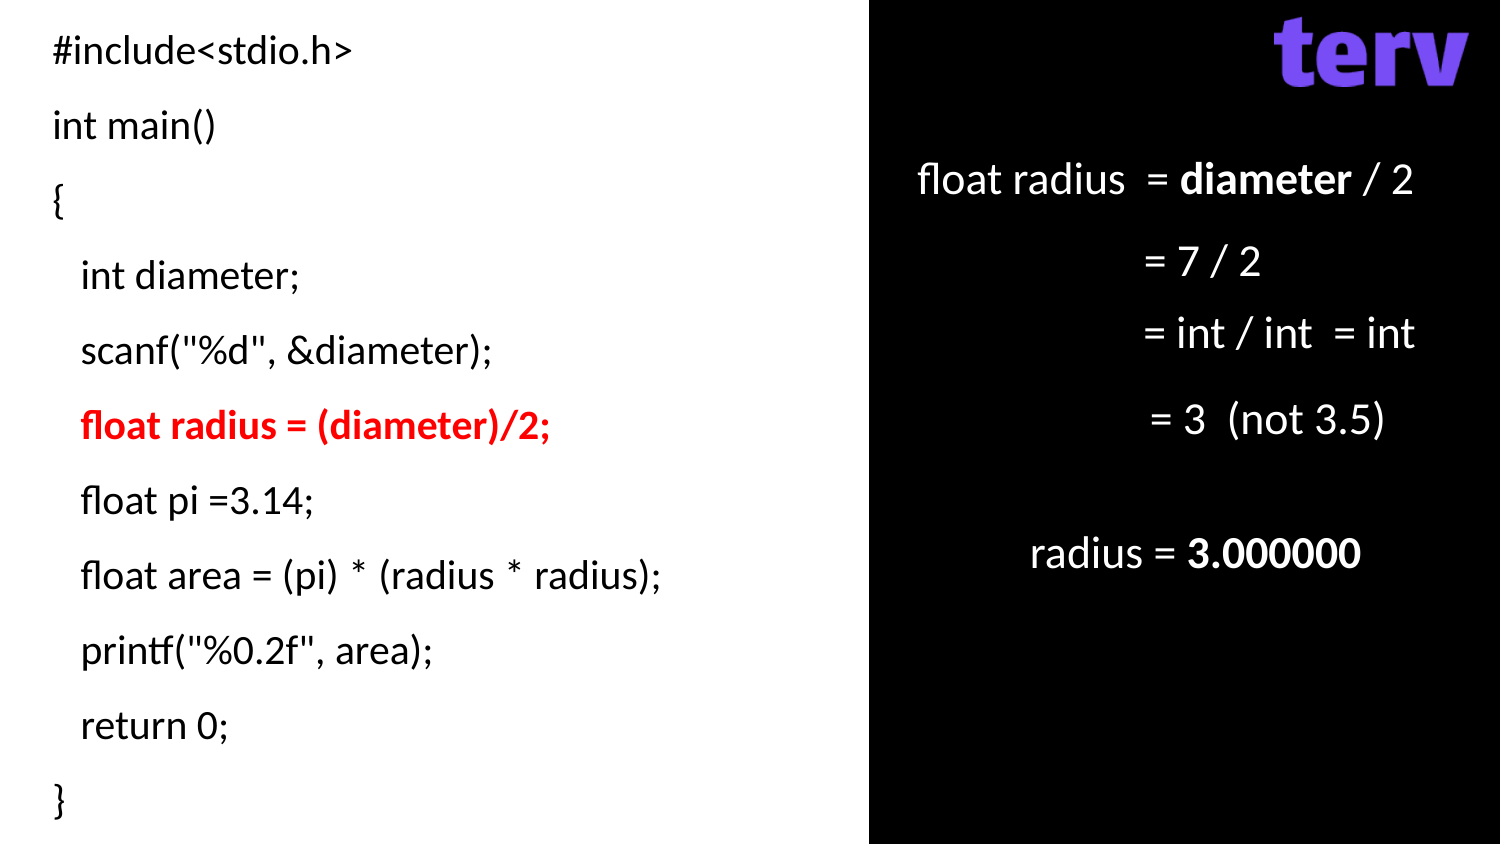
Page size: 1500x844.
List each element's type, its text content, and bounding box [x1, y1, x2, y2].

text_box = 3 (not 3.5) [1104, 381, 1428, 451]
text_box radius = 3.000000 [902, 515, 1387, 585]
text_box [869, 0, 1500, 844]
text_box #include<stdio.h> int main() { int diameter; scanf("%d", &diameter); float radius = (diameter)/2; float pi =3.14; float area = (pi) * (radius * radius); printf("%0.2f", area); return 0; } [37, 0, 788, 830]
picture [1274, 0, 1500, 87]
text_box = 7 / 2 [1108, 222, 1293, 293]
text_box = int / int = int [1102, 295, 1500, 366]
text_box float radius = diameter / 2 [902, 141, 1440, 212]
